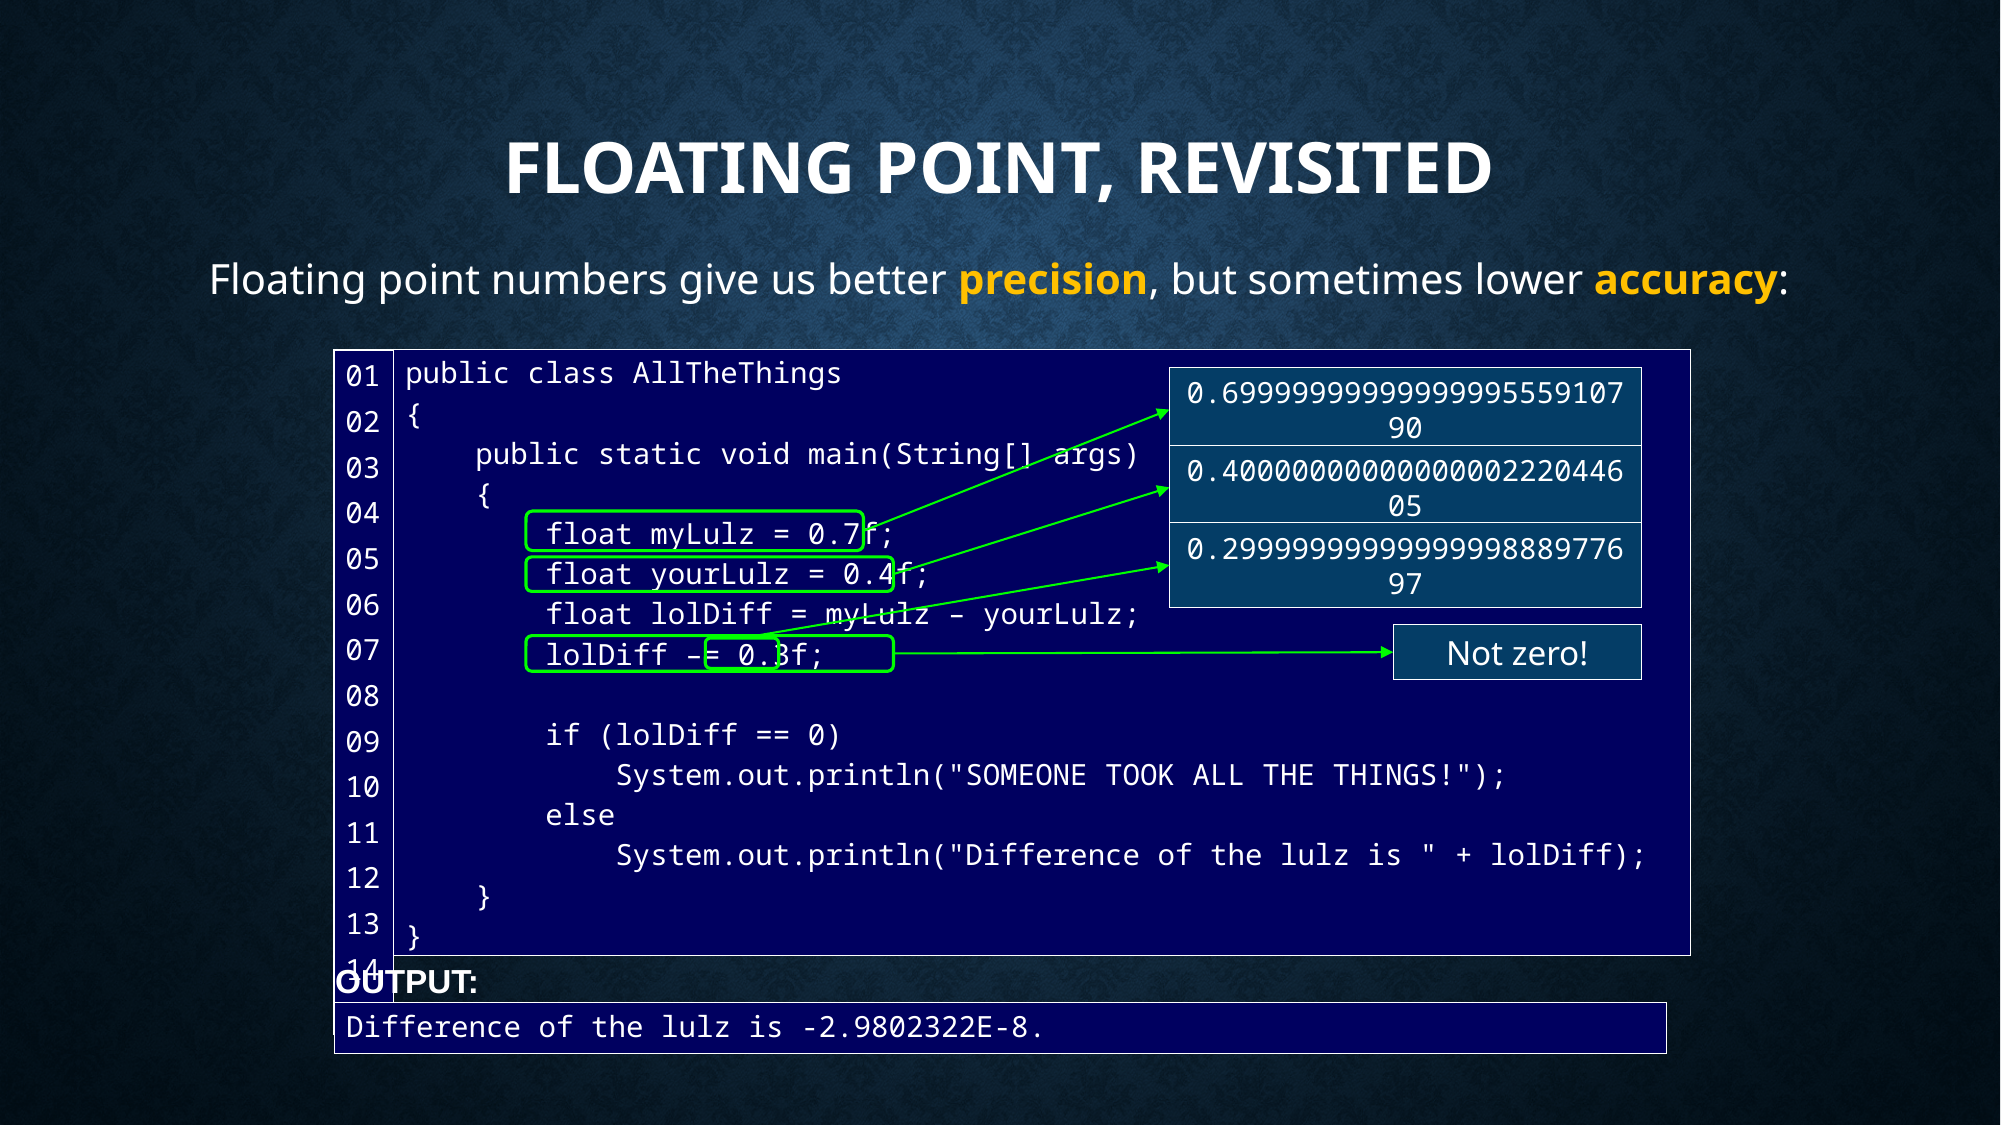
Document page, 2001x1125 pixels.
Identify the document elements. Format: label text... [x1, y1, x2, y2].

text_box Difference of the lulz is -2.9802322E-8. [334, 1002, 1667, 1054]
text_box OUTPUT: [320, 952, 514, 1008]
table_header 01 02 03 04 05 06 07 08 09 10 11 12 13 14 15 [335, 351, 393, 952]
text_box 0.2999999999999999888977697 [1177, 522, 1642, 608]
text_box [703, 636, 781, 670]
text_box [524, 555, 735, 593]
text_box [524, 634, 895, 673]
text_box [892, 469, 1170, 547]
text_box Not zero! [1393, 624, 1642, 680]
text_box public class AllTheThings { public static void main(String[] args) { float myLulz = 0.7f; float yourLulz = 0.4f; float lolDiff = myLulz – yourLulz; lolDiff –= 0.3f; if (lolDiff == 0) System.out.println("SOMEONE TOOK ALL THE THINGS!"); else System.out.println("Difference of the lulz is " + lolDiff); } } [394, 349, 1691, 956]
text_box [741, 547, 1170, 639]
text_box 0.4000000000000000222044605 [1177, 445, 1642, 522]
text_box [524, 509, 866, 553]
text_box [862, 391, 1170, 532]
list Floating point numbers give us better precision, but sometimes lower accuracy: [149, 235, 1849, 323]
title Floating Point, Revisited [149, 61, 1849, 235]
text_box 0.6999999999999999555910790 [1169, 367, 1642, 445]
